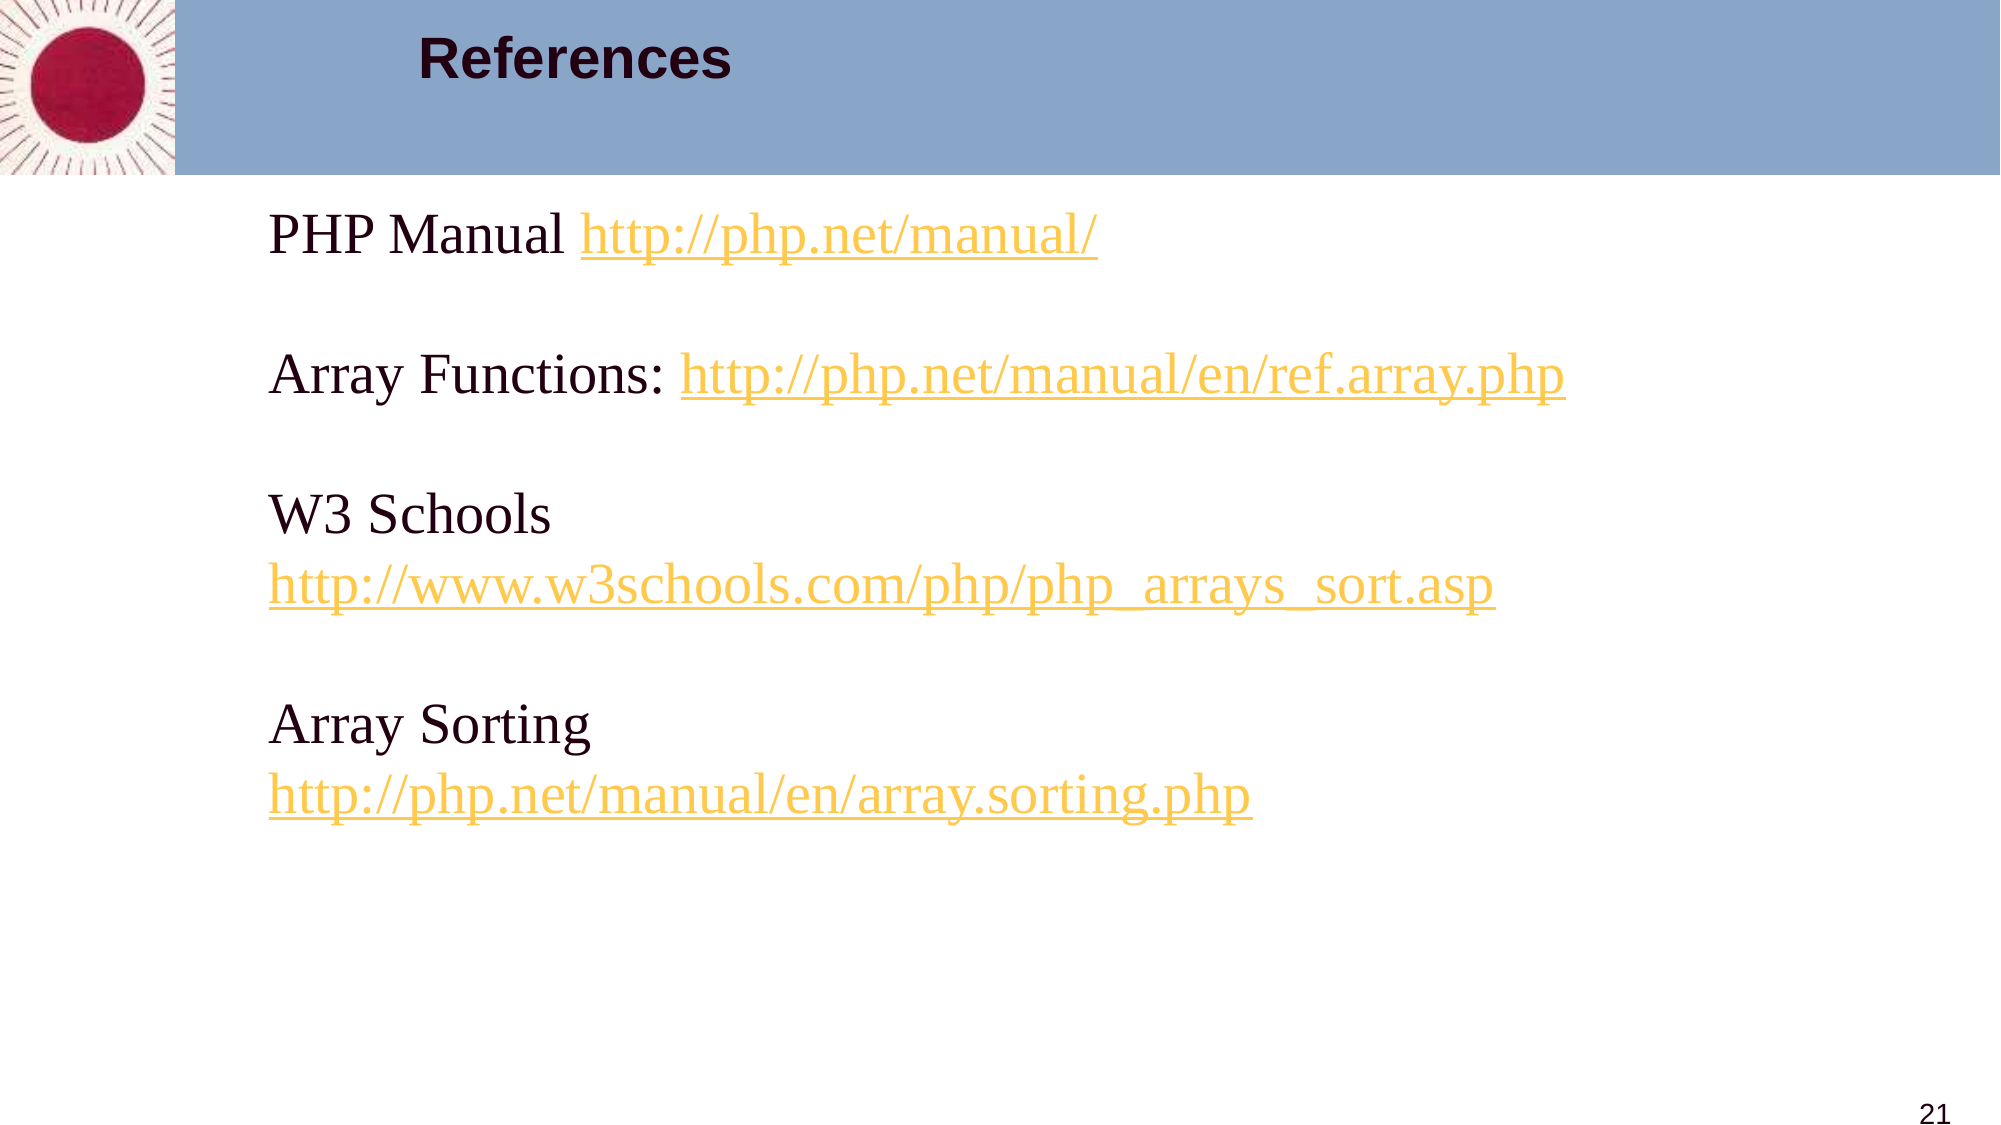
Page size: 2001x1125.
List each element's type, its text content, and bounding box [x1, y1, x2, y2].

text_box References [404, 12, 1755, 188]
slide_number 21 [1849, 1087, 1967, 1125]
picture [0, 0, 175, 175]
text_box PHP Manual http://php.net/manual/ Array Functions: http://php.net/manual/en/ref.array.php W3 Schools http://www.w3schools.com/php/php_arrays_sort.asp Array Sorting http://php.net/manual/en/array.sorting.php [254, 187, 1755, 972]
